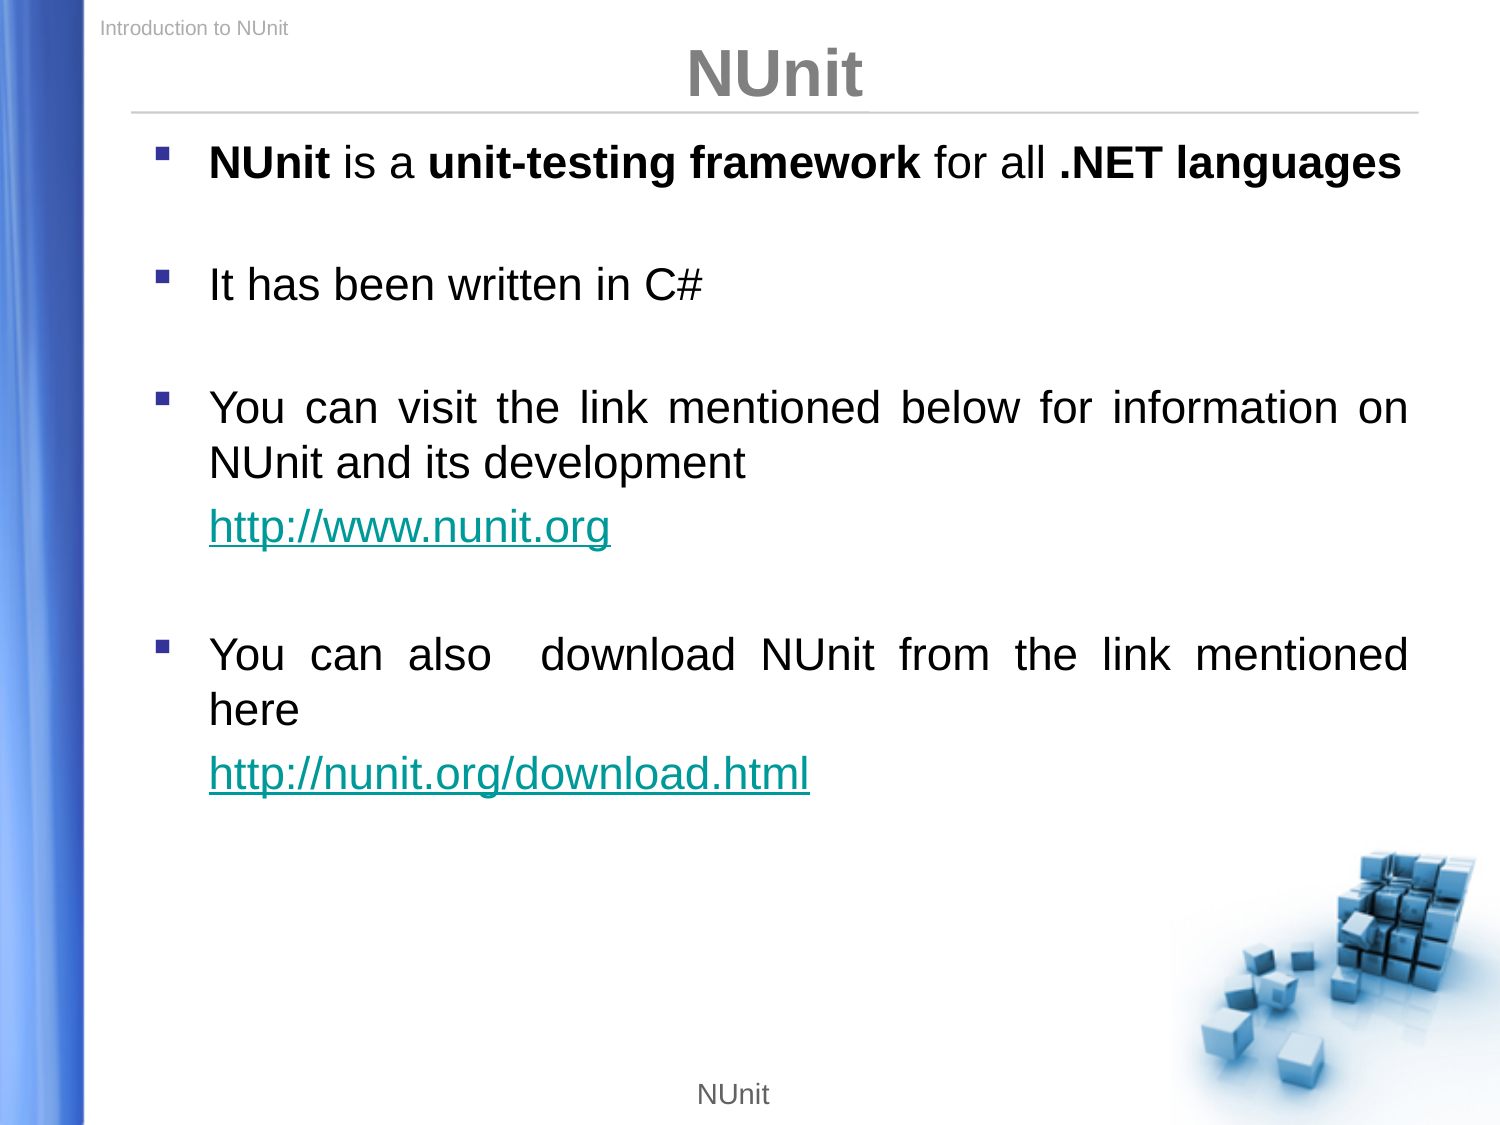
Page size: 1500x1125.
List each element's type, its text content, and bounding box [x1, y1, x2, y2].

text_box NUnit is a unit-testing framework for all .NET languages It has been written in C# You can visit the link mentioned below for information on NUnit and its development http://www.nunit.org You can also download NUnit from the link mentioned here http://nunit.org/download.html [137, 125, 1425, 1000]
picture [0, 0, 1500, 1125]
title NUnit [87, 23, 1463, 117]
